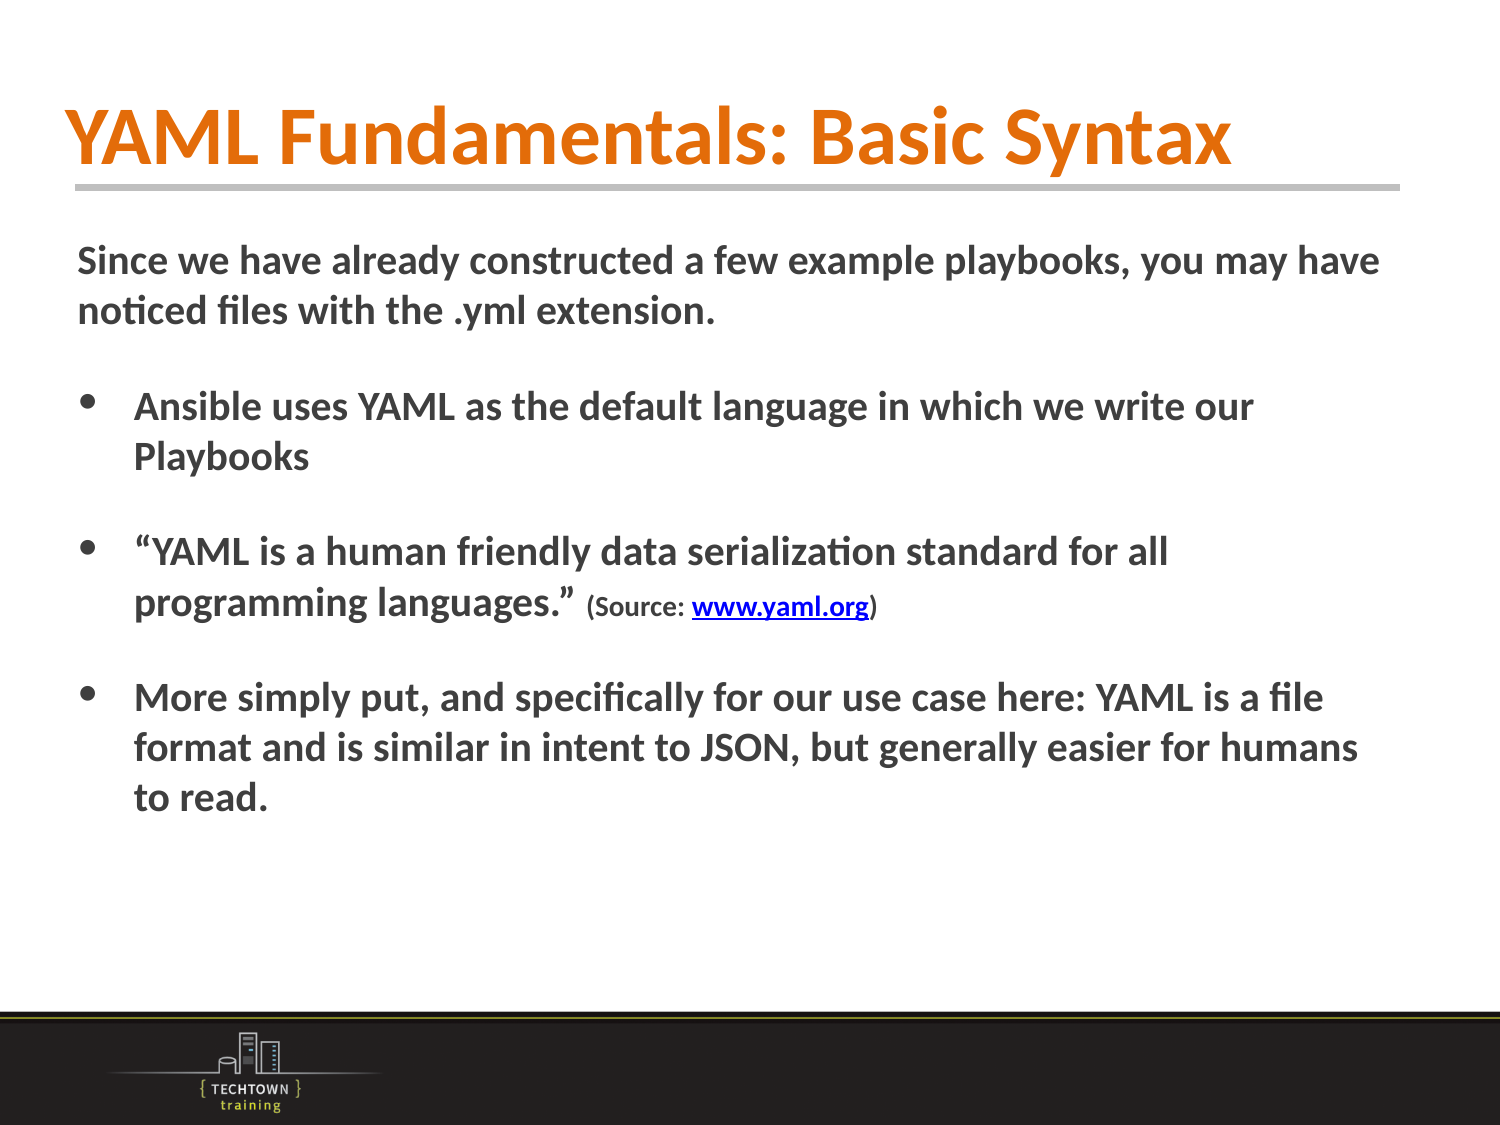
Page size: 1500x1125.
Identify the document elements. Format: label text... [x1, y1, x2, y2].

list Since we have already constructed a few example playbooks, you may have noticed files with the .yml extension. Ansible uses YAML as the default language in which we write our Playbooks “YAML is a human friendly data serialization standard for all programming languages.” (Source: www.yaml.org) More simply put, and specifically for our use case here: YAML is a file format and is similar in intent to JSON, but generally easier for humans to read. [62, 224, 1413, 935]
title YAML Fundamentals: Basic Syntax [50, 37, 1450, 225]
picture [0, 0, 1500, 1125]
